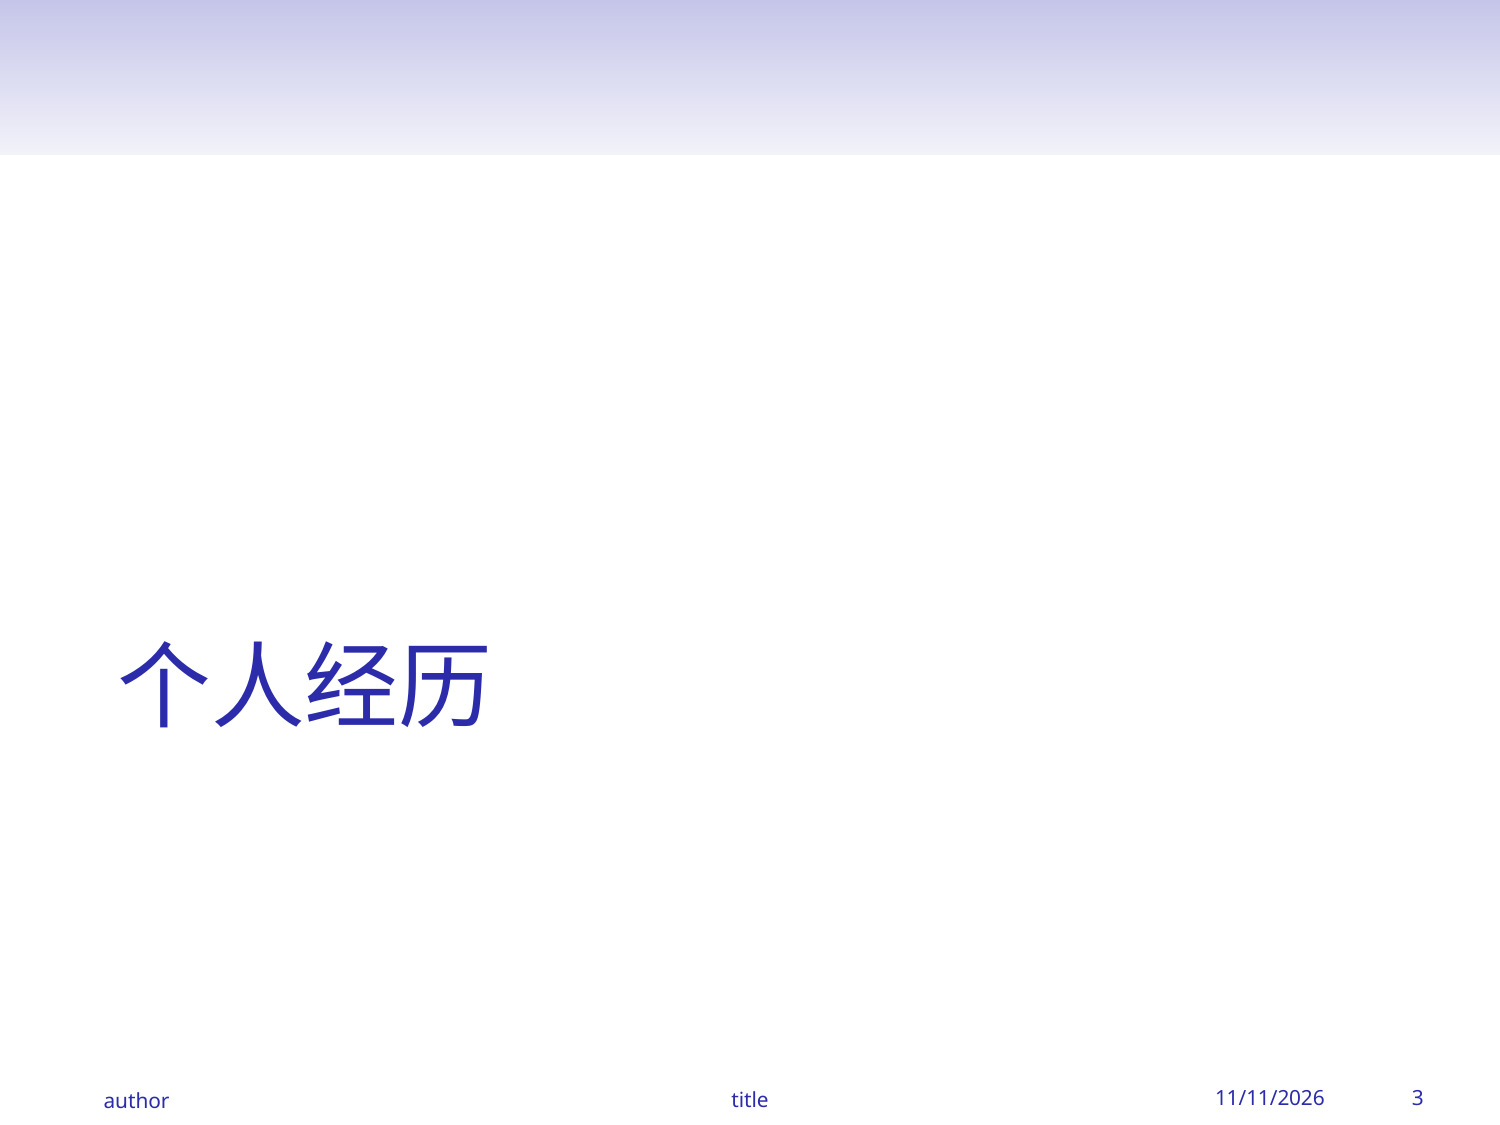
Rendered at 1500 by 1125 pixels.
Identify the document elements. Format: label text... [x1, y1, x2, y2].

title 个人经历 [102, 280, 1397, 749]
